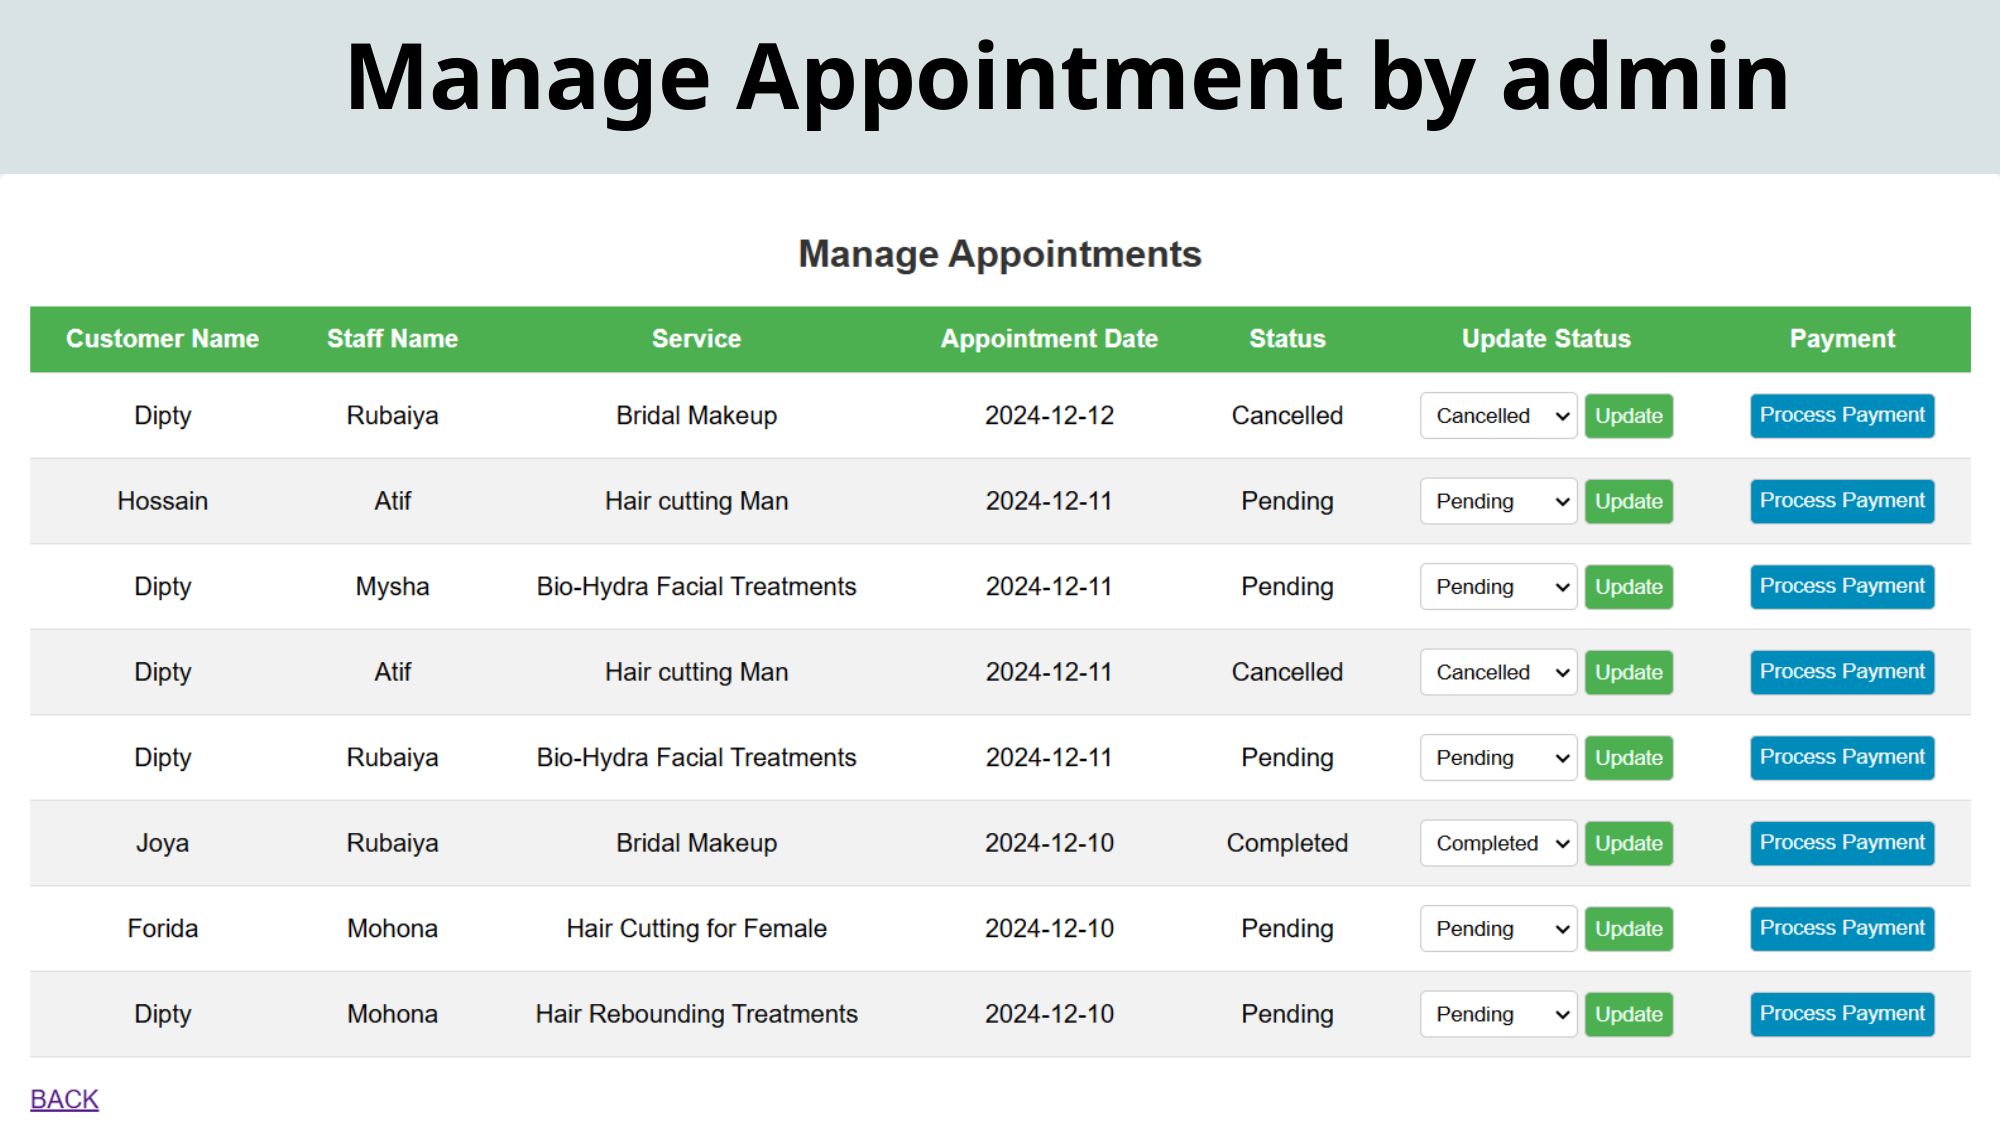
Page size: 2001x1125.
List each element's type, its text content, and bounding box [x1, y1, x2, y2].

title Manage Appointment by admin [162, 0, 1838, 136]
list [0, 174, 2000, 1125]
